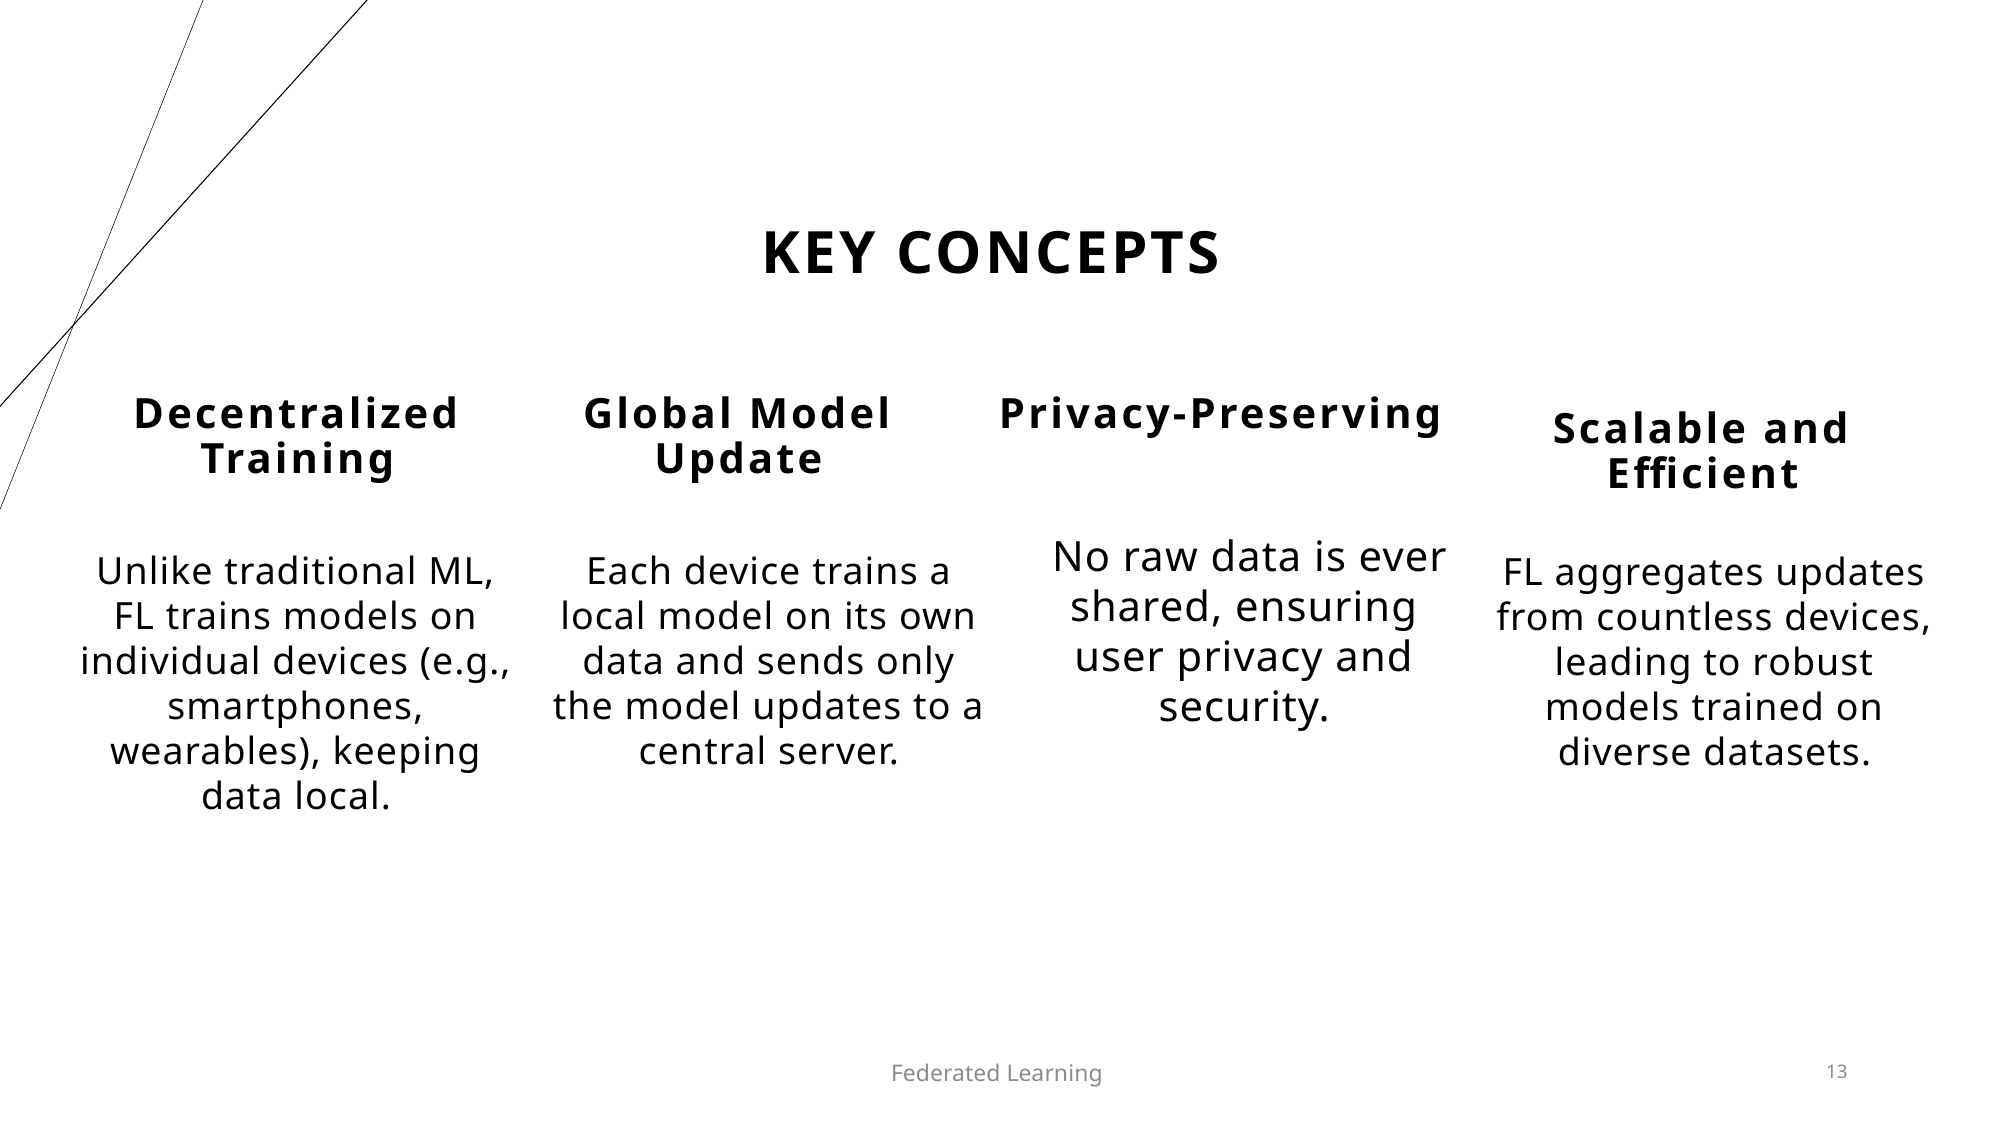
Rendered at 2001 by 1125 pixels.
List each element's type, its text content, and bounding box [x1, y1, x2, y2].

list FL aggregates updates from countless devices, leading to robust models trained on diverse datasets. [1478, 540, 1952, 869]
list Scalable and Efficient [1466, 369, 1939, 505]
list Decentralized Training [61, 420, 501, 539]
list Privacy-Preserving [982, 375, 1459, 511]
slide_number 13 [1412, 1042, 1863, 1103]
text_box Each device trains a local model on its own data and sends only the model updates to a central server. [532, 539, 1006, 868]
list Unlike traditional ML, FL trains models on individual devices (e.g., smartphones, wearables), keeping data local. [59, 539, 533, 996]
text_box Global Model Update [501, 420, 975, 556]
footer Federated Learning [662, 1042, 1338, 1103]
list No raw data is ever shared, ensuring user privacy and security. [1006, 521, 1482, 850]
title Key Concepts [309, 146, 1691, 364]
